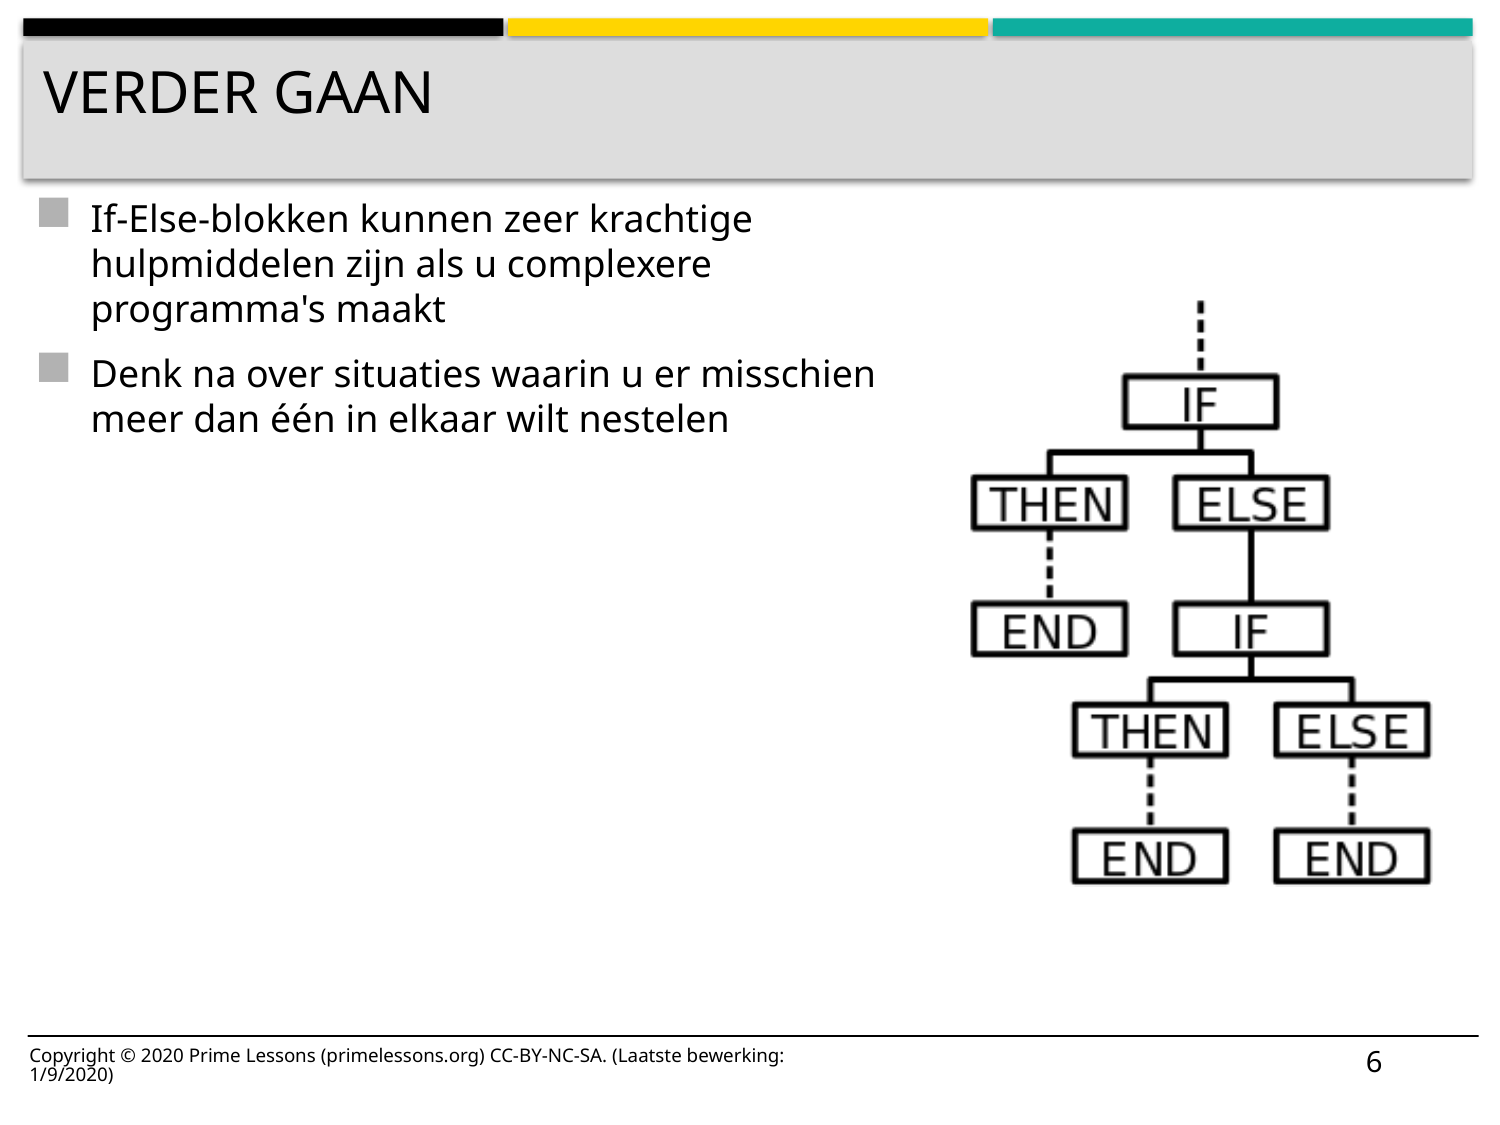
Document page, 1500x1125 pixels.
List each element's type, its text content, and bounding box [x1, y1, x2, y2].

slide_number 6 [1351, 1036, 1478, 1097]
footer Copyright © 2020 Prime Lessons (primelessons.org) CC-BY-NC-SA. (Laatste bewerking: 1/9/2020) [14, 1036, 814, 1097]
picture [968, 299, 1436, 887]
title Verder gaan [28, 48, 1464, 172]
list If-Else-blokken kunnen zeer krachtige hulpmiddelen zijn als u complexere programma's maakt Denk na over situaties waarin u er misschien meer dan één in elkaar wilt nestelen [25, 187, 896, 1021]
